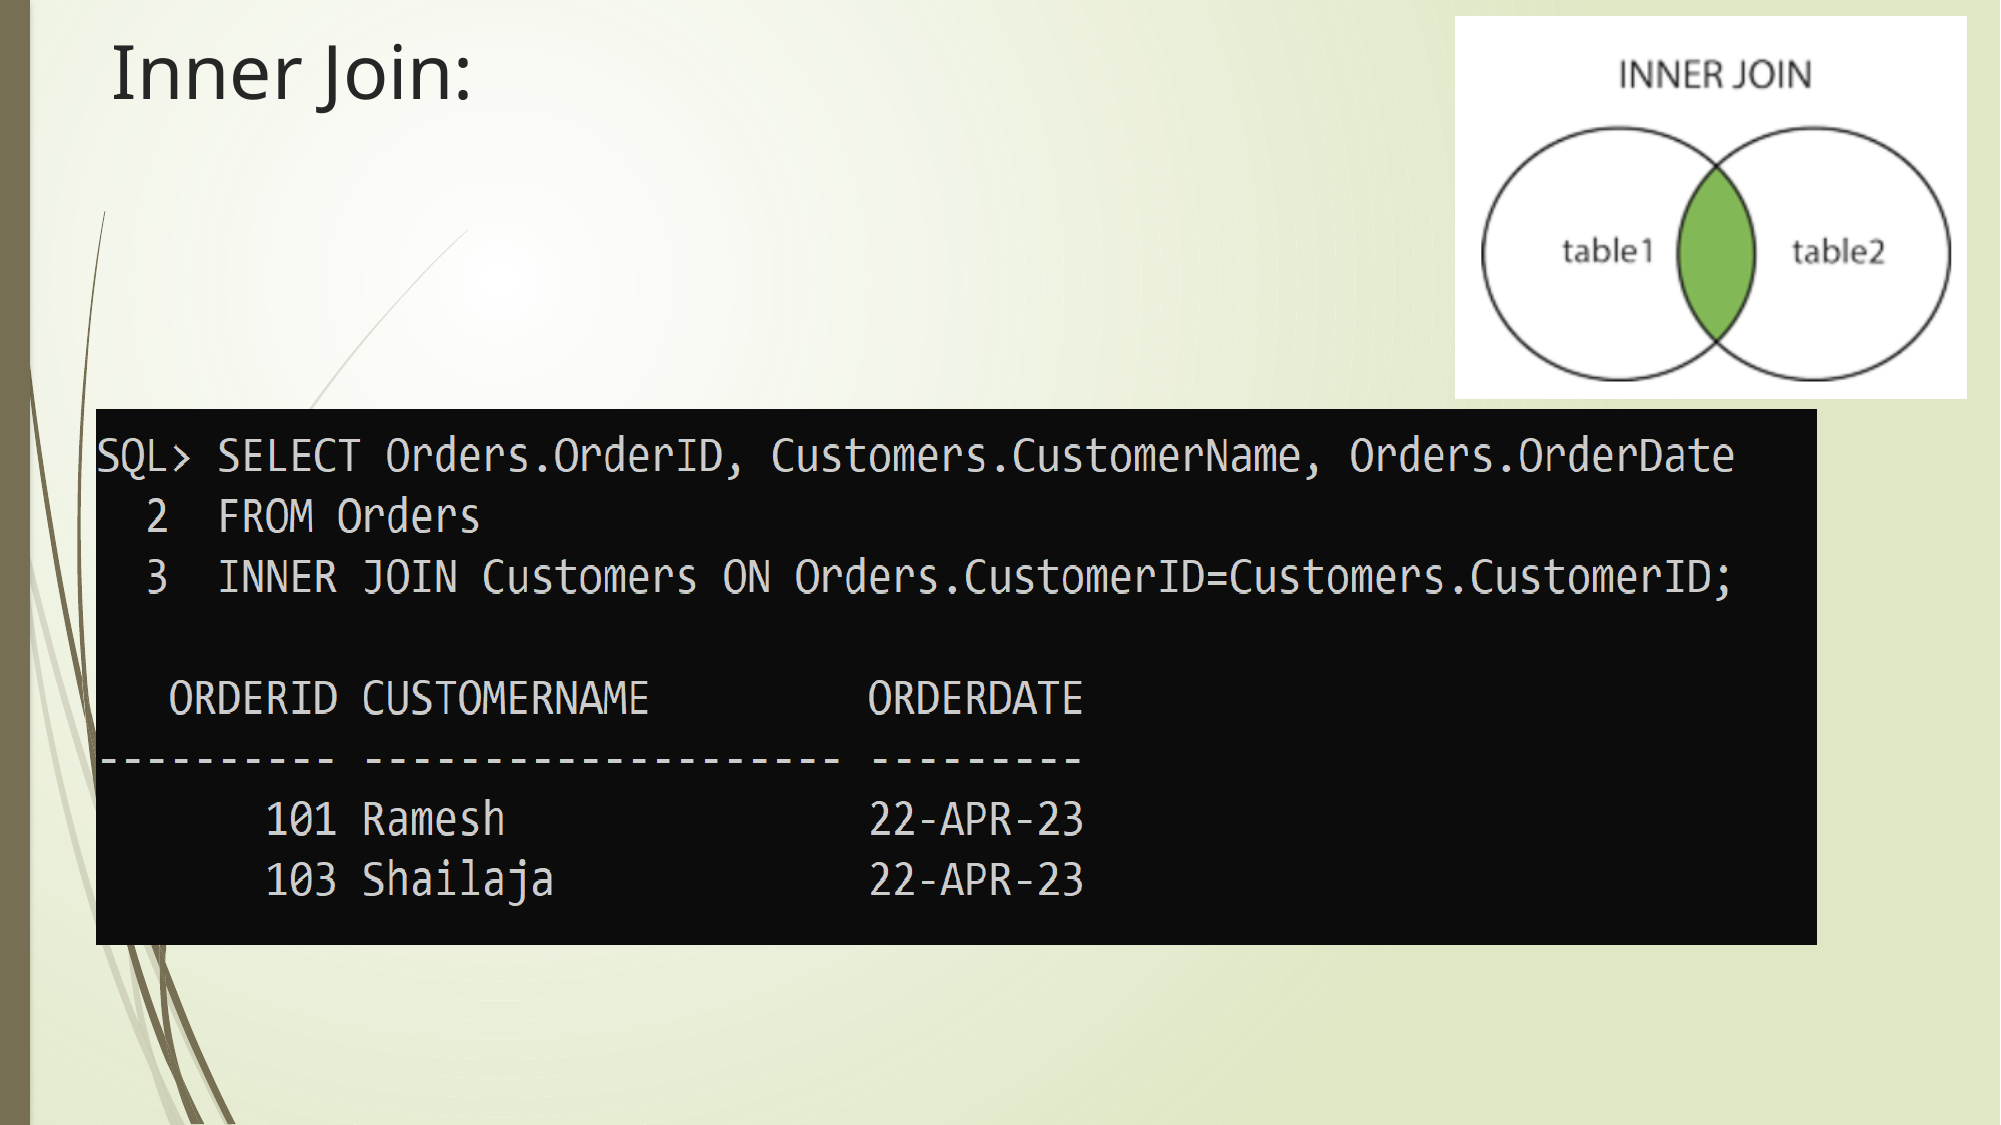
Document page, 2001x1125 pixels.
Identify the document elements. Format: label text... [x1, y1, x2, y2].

picture [1455, 16, 1967, 399]
picture [96, 408, 1817, 945]
title Inner Join: [96, 16, 1455, 138]
